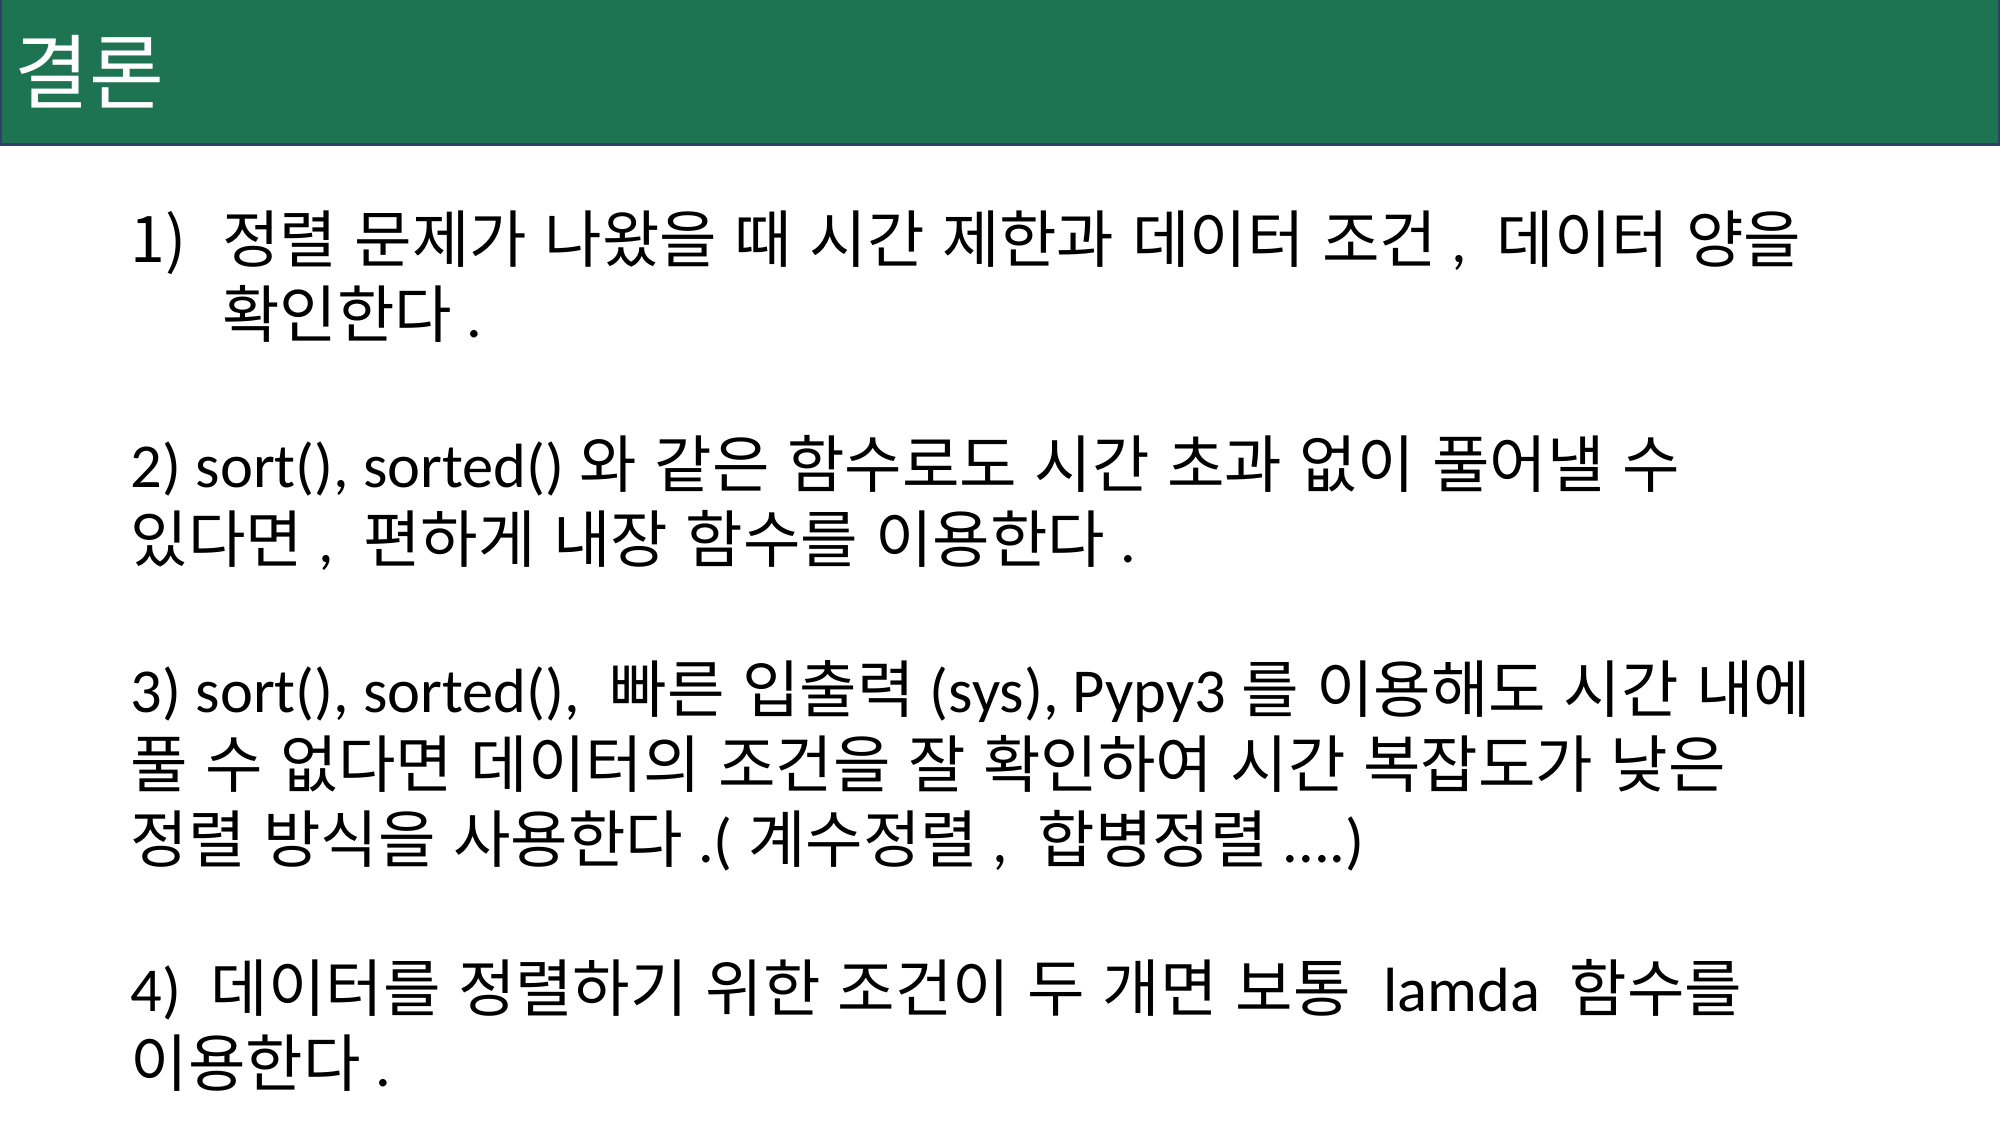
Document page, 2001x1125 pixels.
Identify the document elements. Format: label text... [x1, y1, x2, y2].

text_box 정렬 문제가 나왔을 때 시간 제한과 데이터 조건, 데이터 양을 확인한다. 2) sort(), sorted()와 같은 함수로도 시간 초과 없이 풀어낼 수 있다면, 편하게 내장 함수를 이용한다. 3) sort(), sorted(), 빠른 입출력(sys), Pypy3를 이용해도 시간 내에 풀 수 없다면 데이터의 조건을 잘 확인하여 시간 복잡도가 낮은 정렬 방식을 사용한다.(계수정렬, 합병정렬....) 4) 데이터를 정렬하기 위한 조건이 두 개면 보통 lamda 함수를 이용한다. [116, 192, 1862, 1107]
text_box 결론 [0, 0, 2000, 146]
